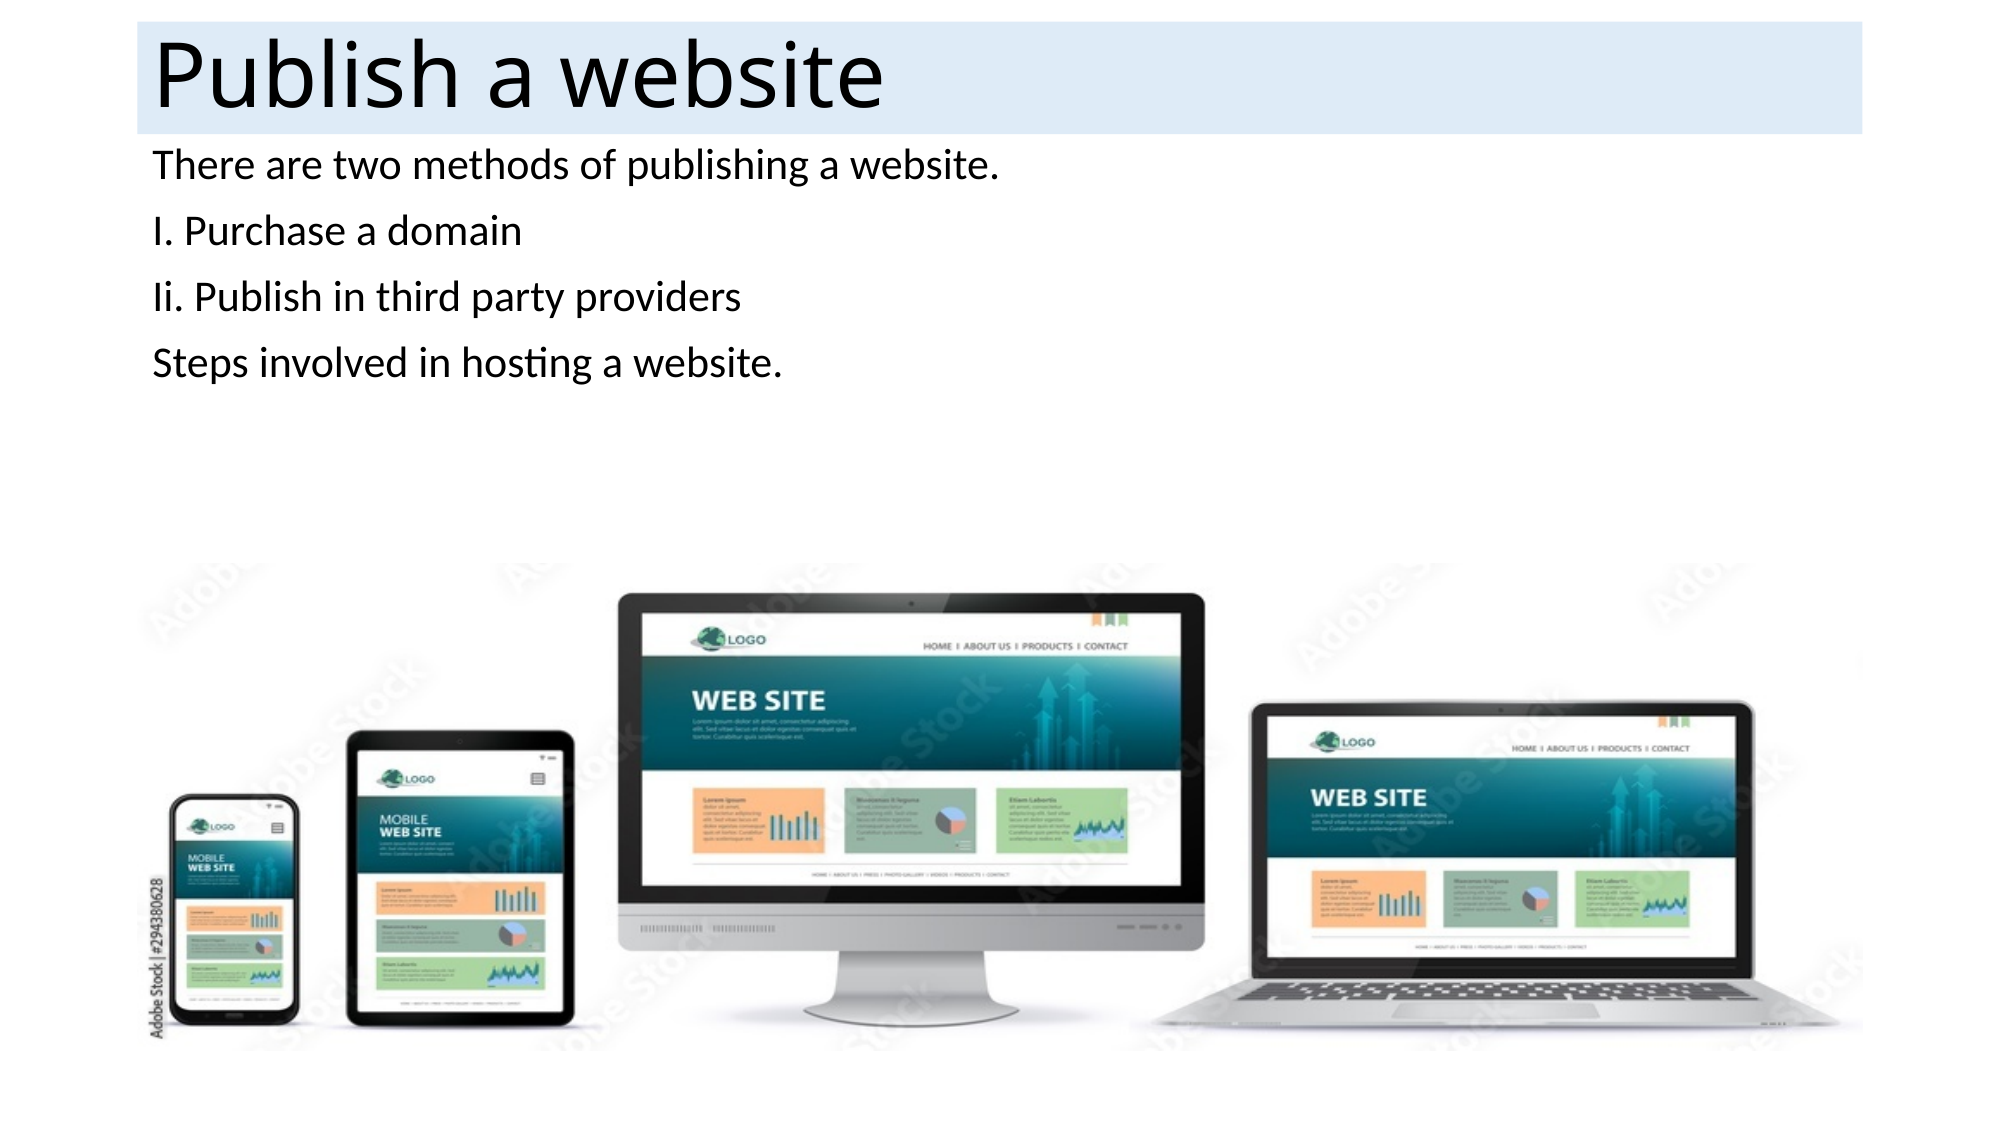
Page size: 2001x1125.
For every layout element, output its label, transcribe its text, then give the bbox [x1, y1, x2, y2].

title Publish a website [137, 21, 1863, 134]
picture [137, 563, 1863, 1051]
list There are two methods of publishing a website. I. Purchase a domain Ii. Publish in third party providers Steps involved in hosting a website. [137, 134, 1863, 395]
